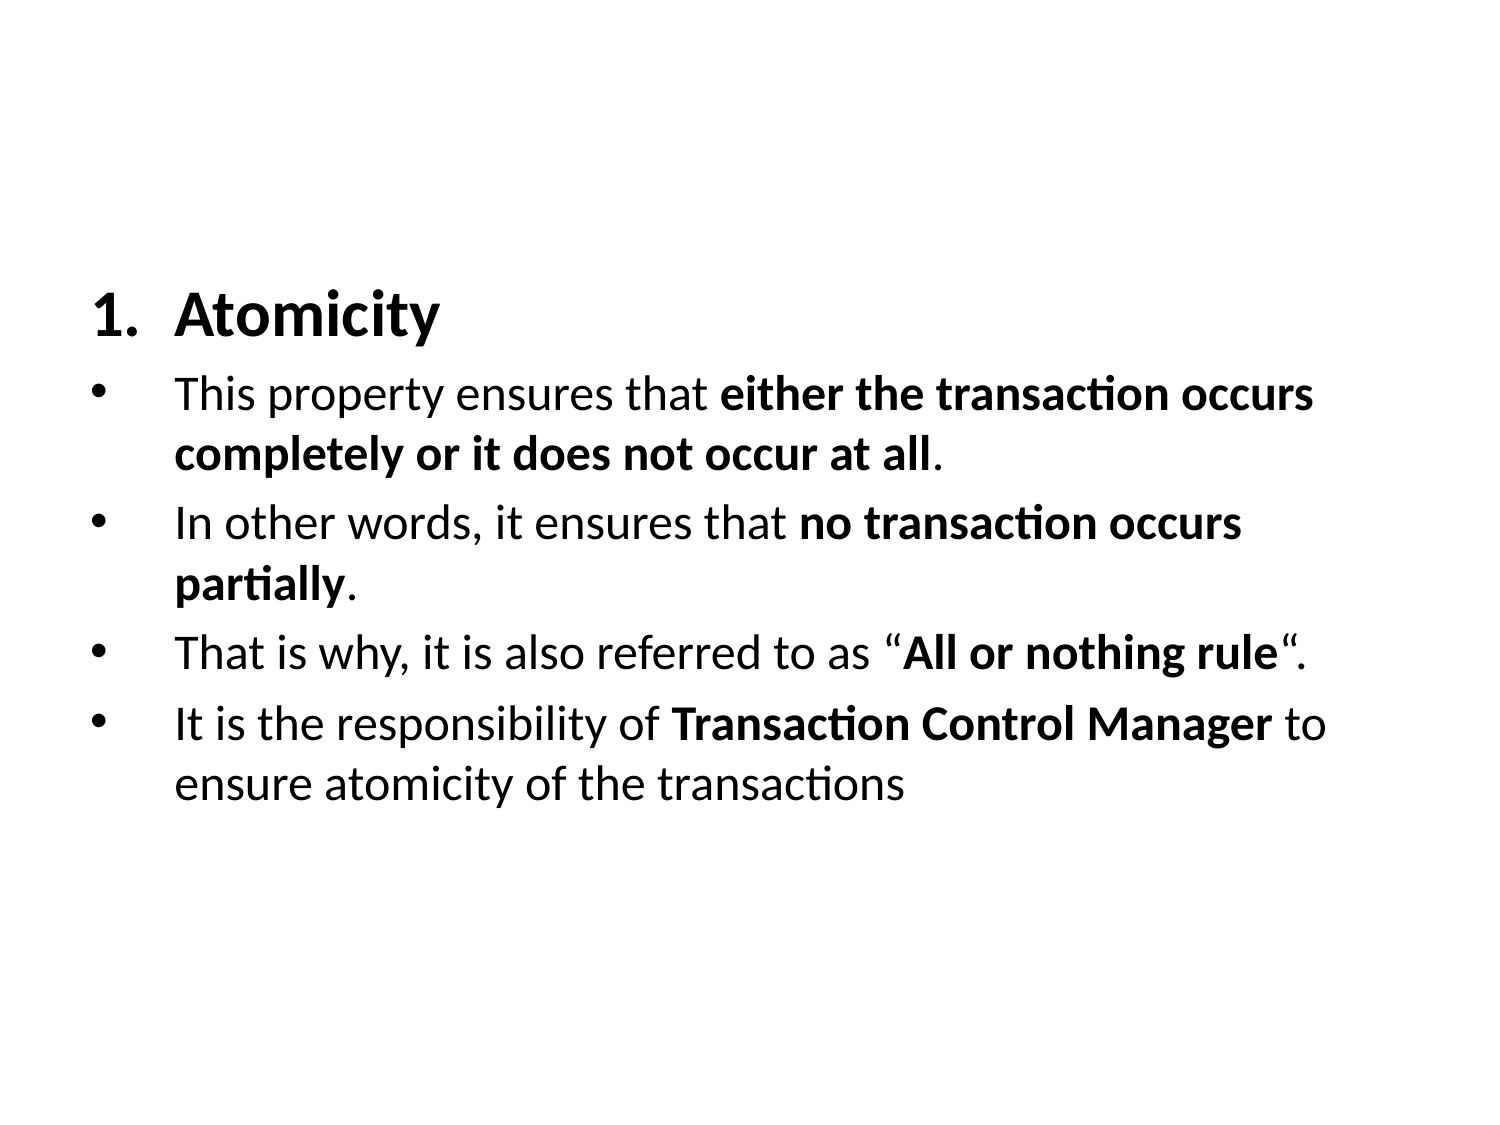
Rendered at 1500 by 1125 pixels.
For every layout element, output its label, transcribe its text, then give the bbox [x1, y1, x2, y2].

list Atomicity This property ensures that either the transaction occurs completely or it does not occur at all. In other words, it ensures that no transaction occurs partially. That is why, it is also referred to as “All or nothing rule“. It is the responsibility of Transaction Control Manager to ensure atomicity of the transactions [75, 262, 1425, 1005]
